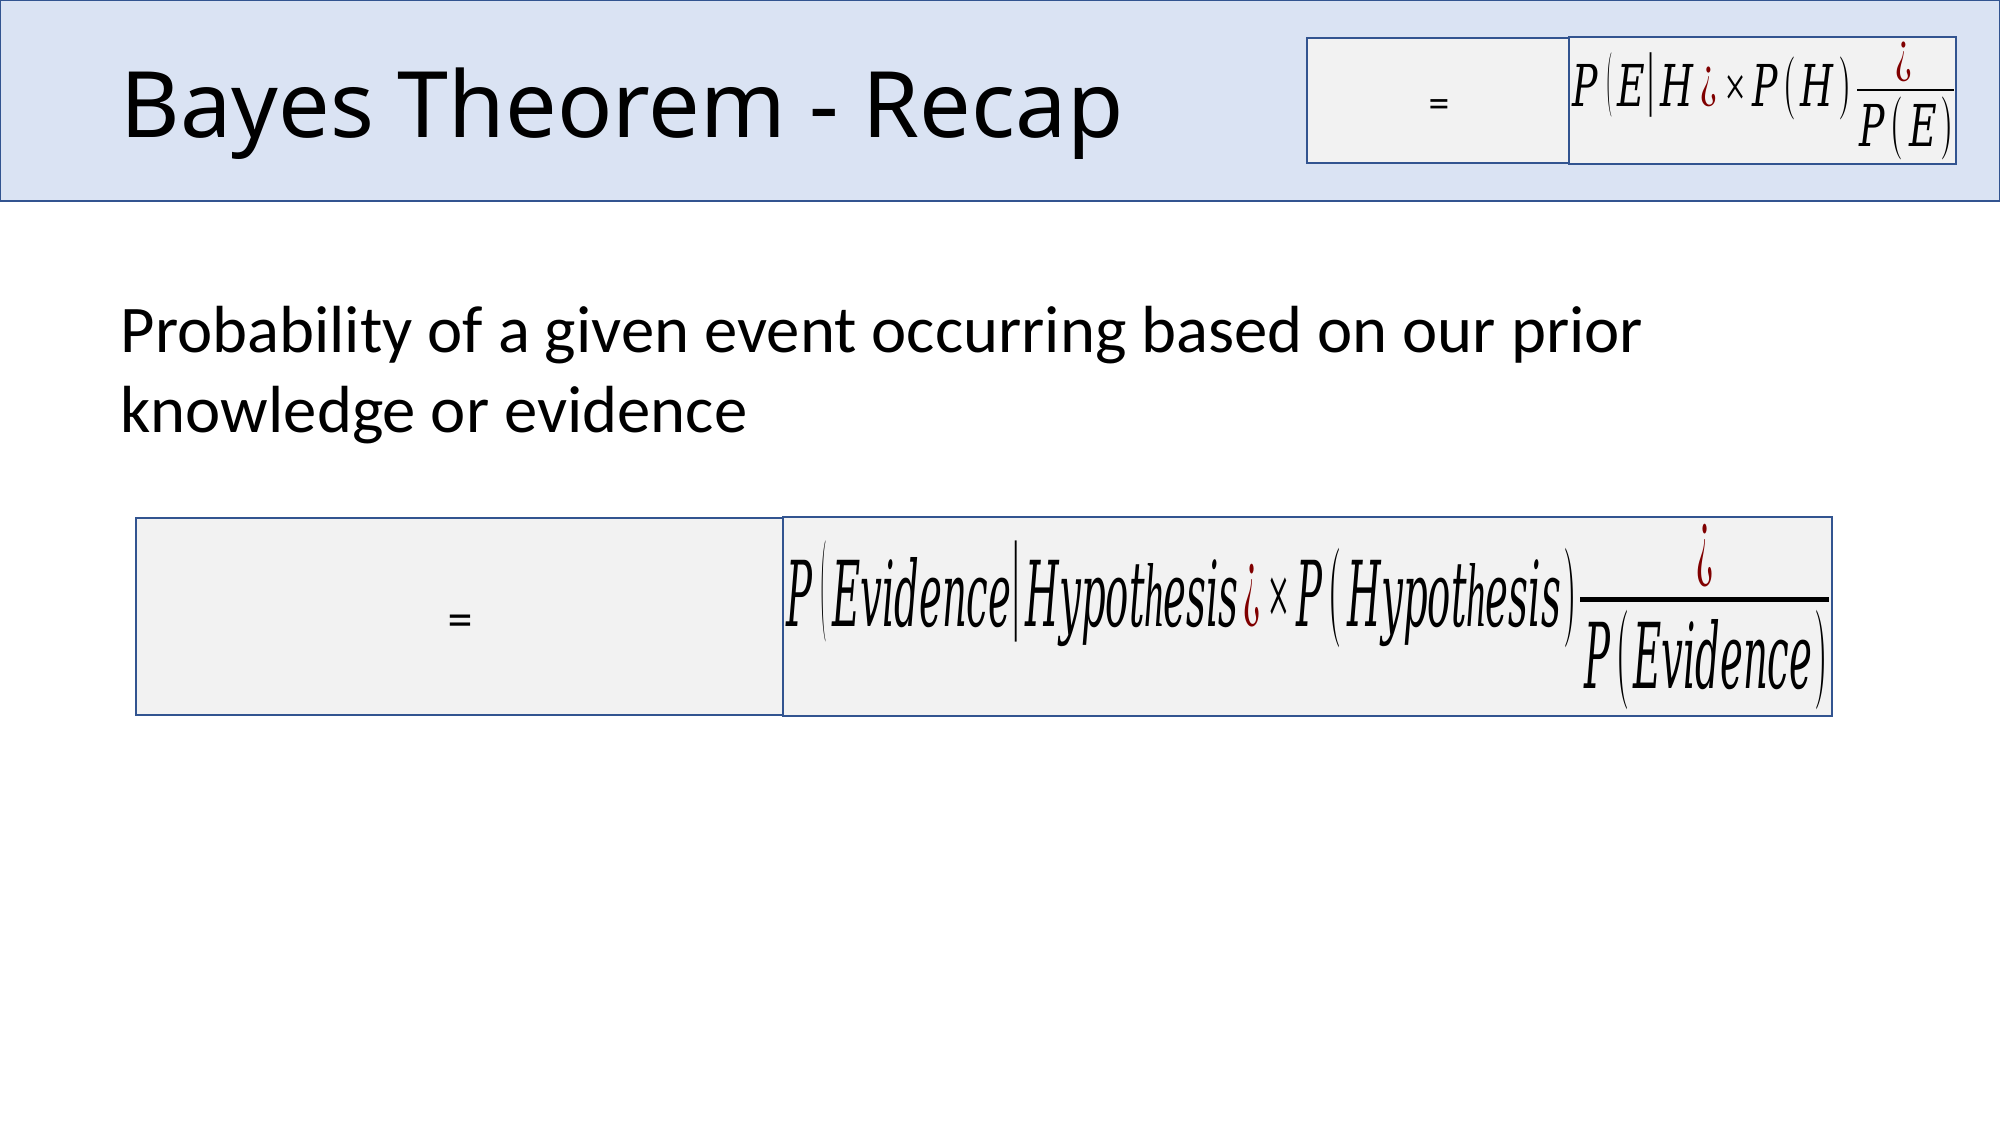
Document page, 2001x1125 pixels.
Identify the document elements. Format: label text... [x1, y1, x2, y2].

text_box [1307, 37, 1955, 164]
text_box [136, 517, 1831, 715]
text_box [1831, 0, 2000, 202]
text_box [0, 0, 105, 202]
text_box Probability of a given event occurring based on our prior knowledge or evidence [105, 278, 1895, 454]
title Bayes Theorem - Recap [105, 0, 1831, 217]
